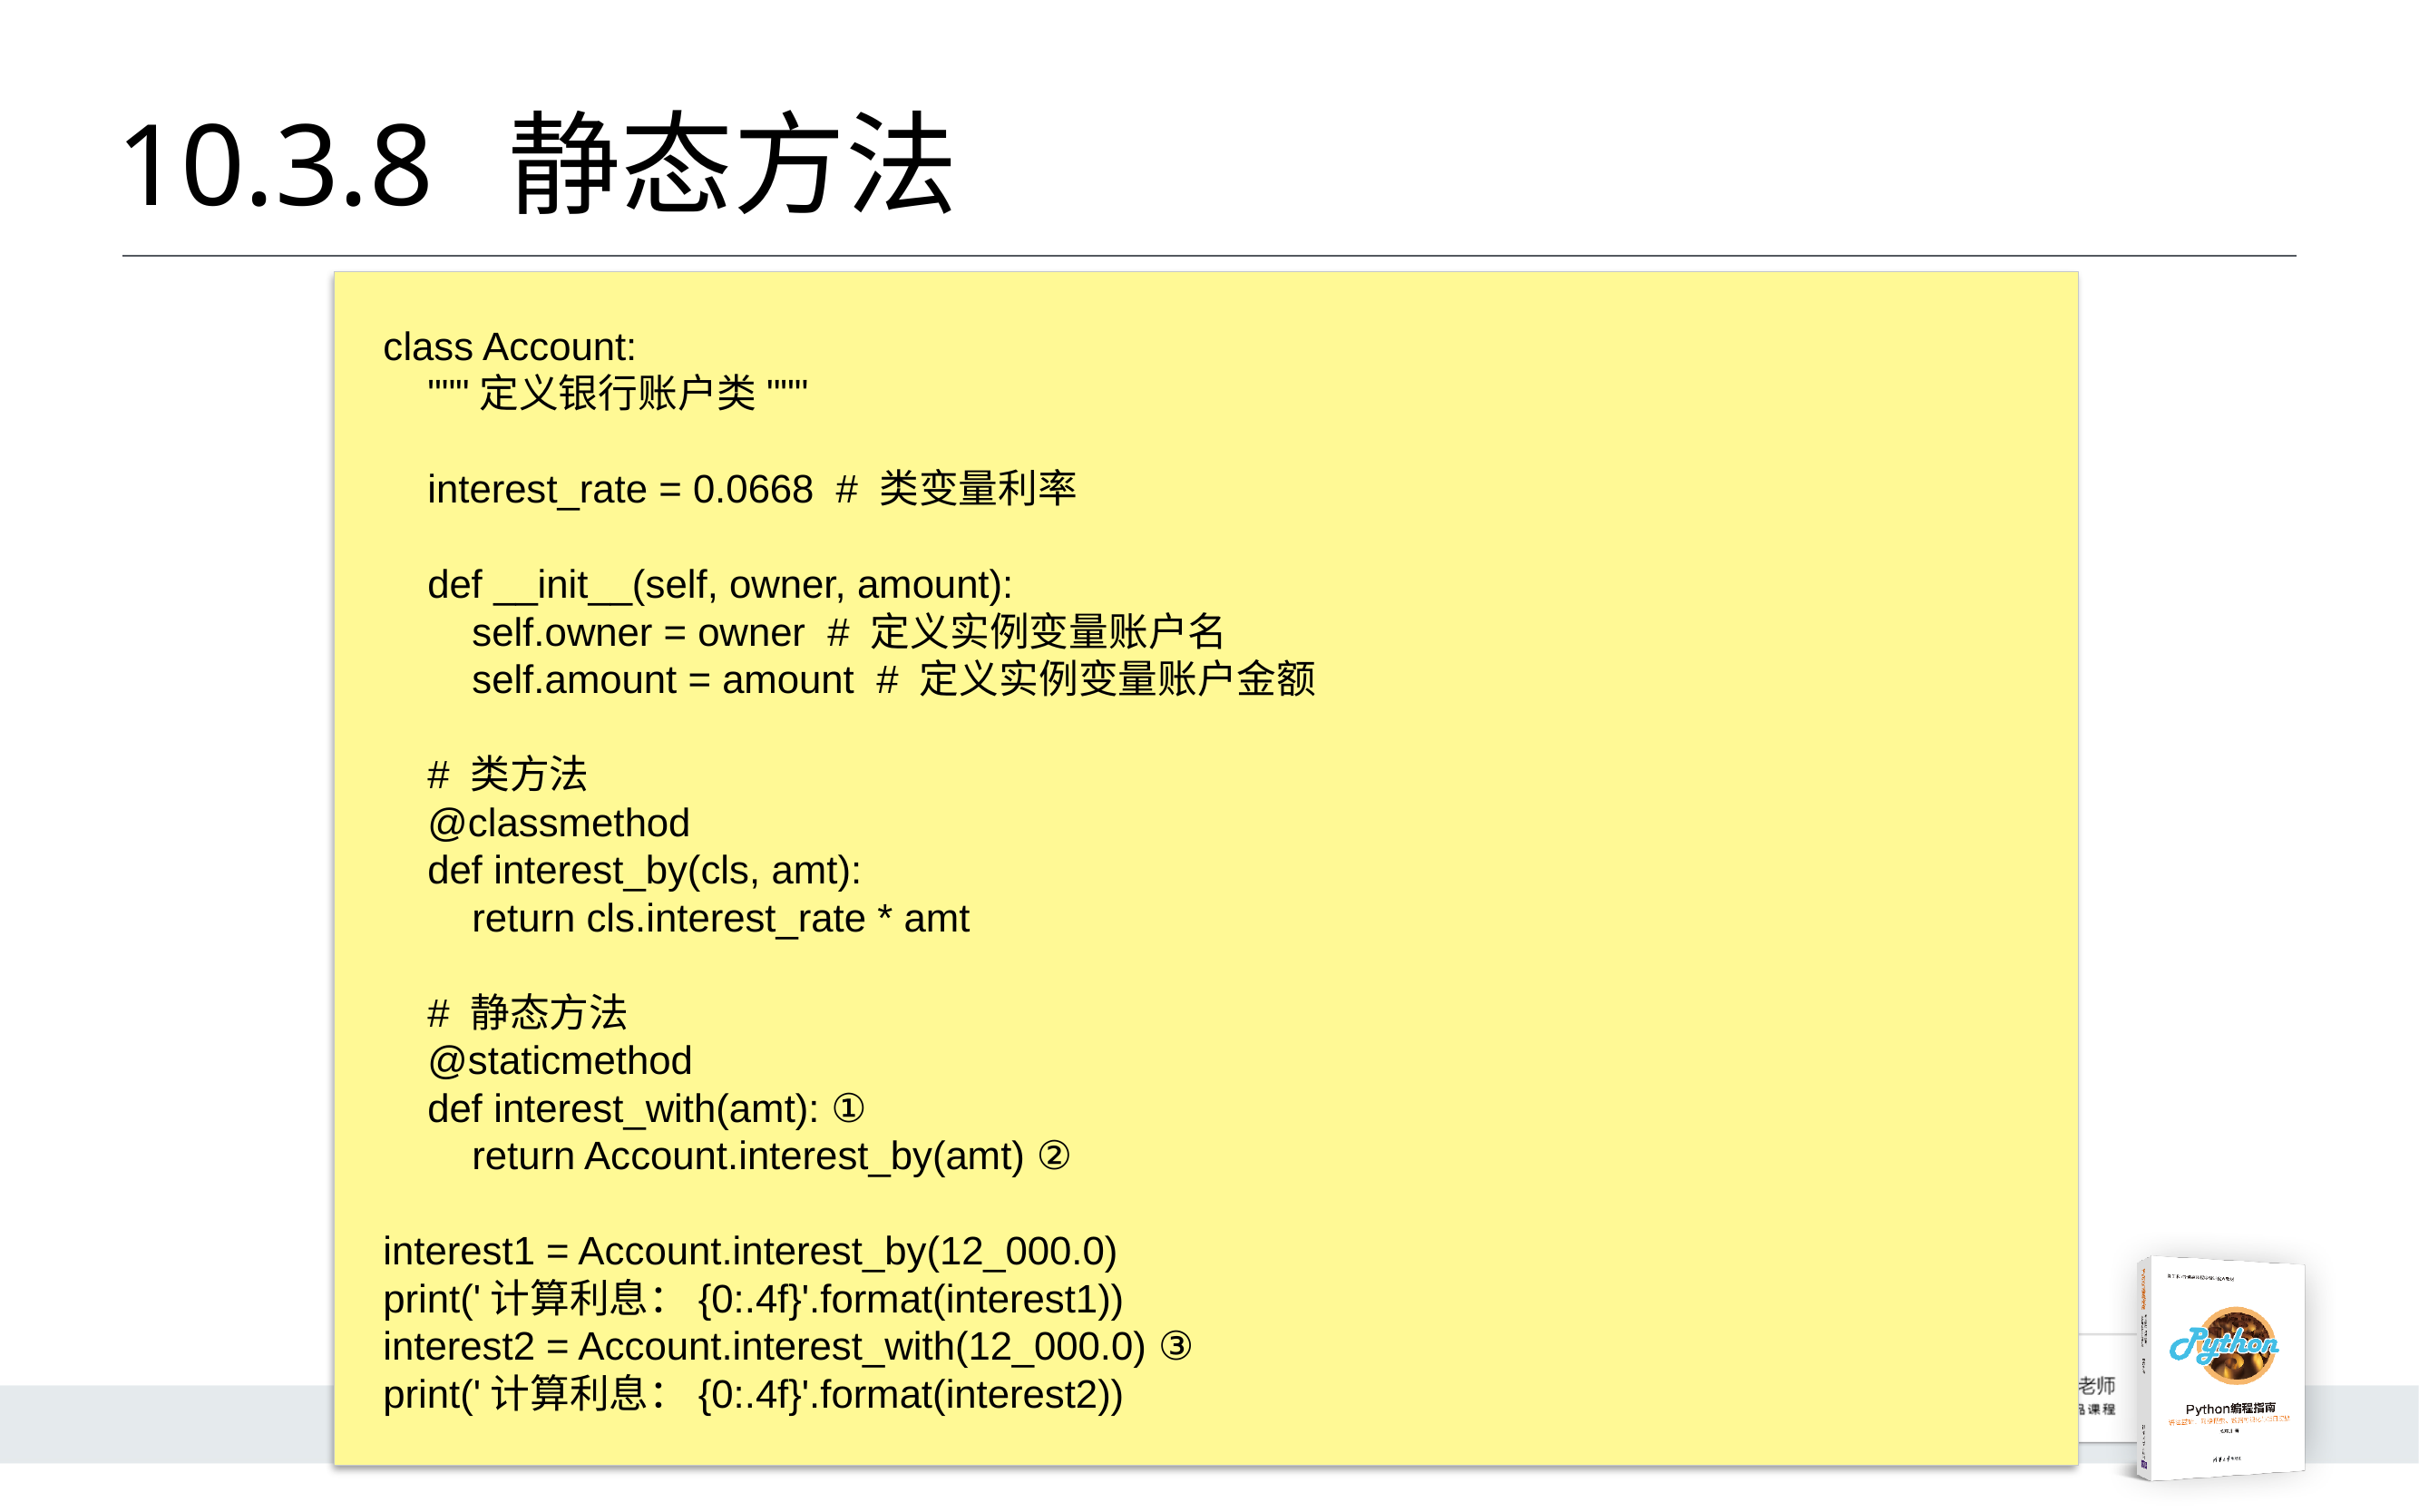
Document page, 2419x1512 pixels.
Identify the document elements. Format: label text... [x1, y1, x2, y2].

title 10.3.8 静态方法 [107, 83, 2148, 237]
text_box class Account: """定义银行账户类""" interest_rate = 0.0668 # 类变量利率 def __init__(self, owner, amount): self.owner = owner # 定义实例变量账户名 self.amount = amount # 定义实例变量账户金额 # 类方法 @classmethod def interest_by(cls, amt): return cls.interest_rate * amt # 静态方法 @staticmethod def interest_with(amt): ① return Account.interest_by(amt) ② interest1 = Account.interest_by(12_000.0) print('计算利息：{0:.4f}'.format(interest1)) interest2 = Account.interest_with(12_000.0) ③ print('计算利息：{0:.4f}'.format(interest2)) [334, 271, 2078, 1466]
picture [0, 0, 2419, 1512]
